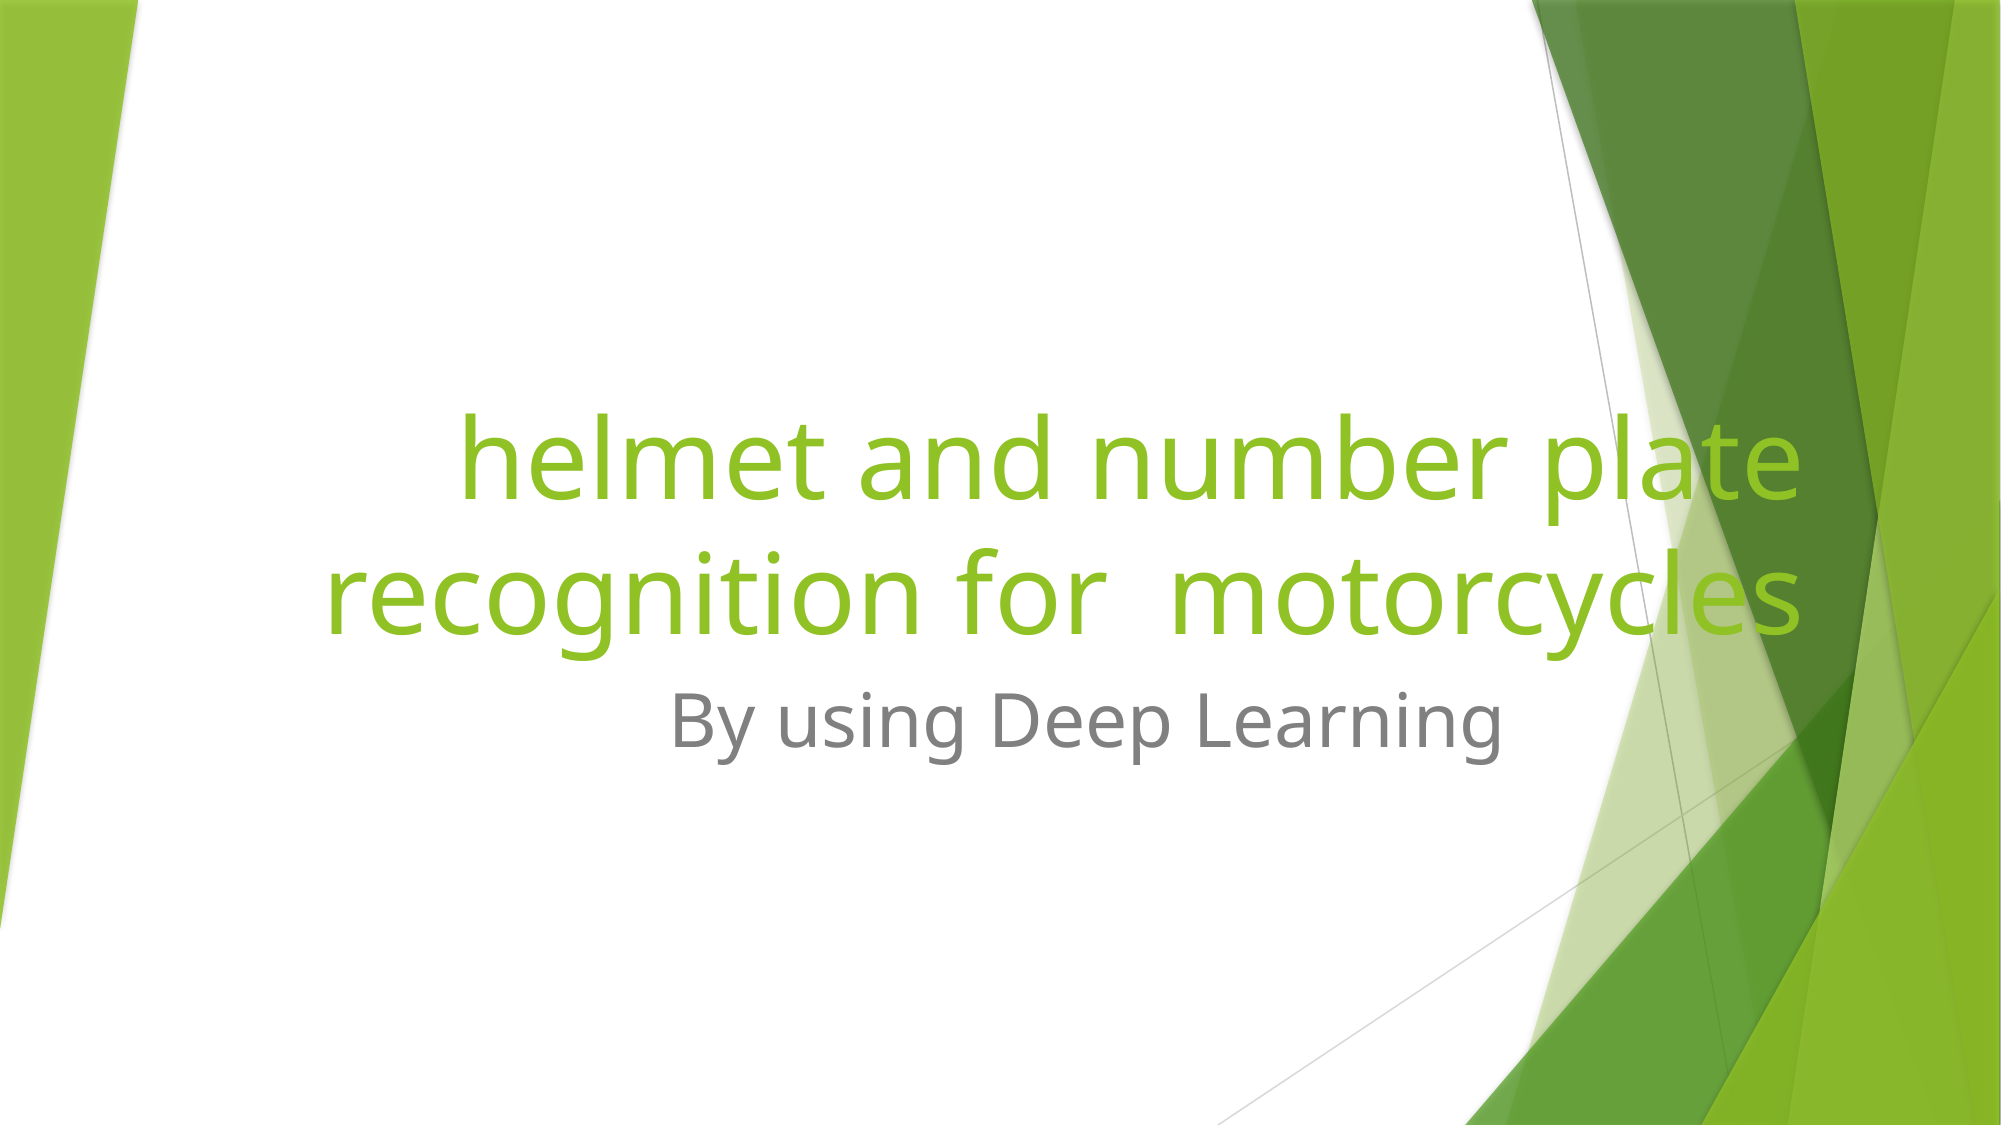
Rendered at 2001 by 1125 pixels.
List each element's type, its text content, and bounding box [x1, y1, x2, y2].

subtitle By using Deep Learning [247, 664, 1522, 845]
title helmet and number plate recognition for motorcycles [247, 394, 1821, 665]
